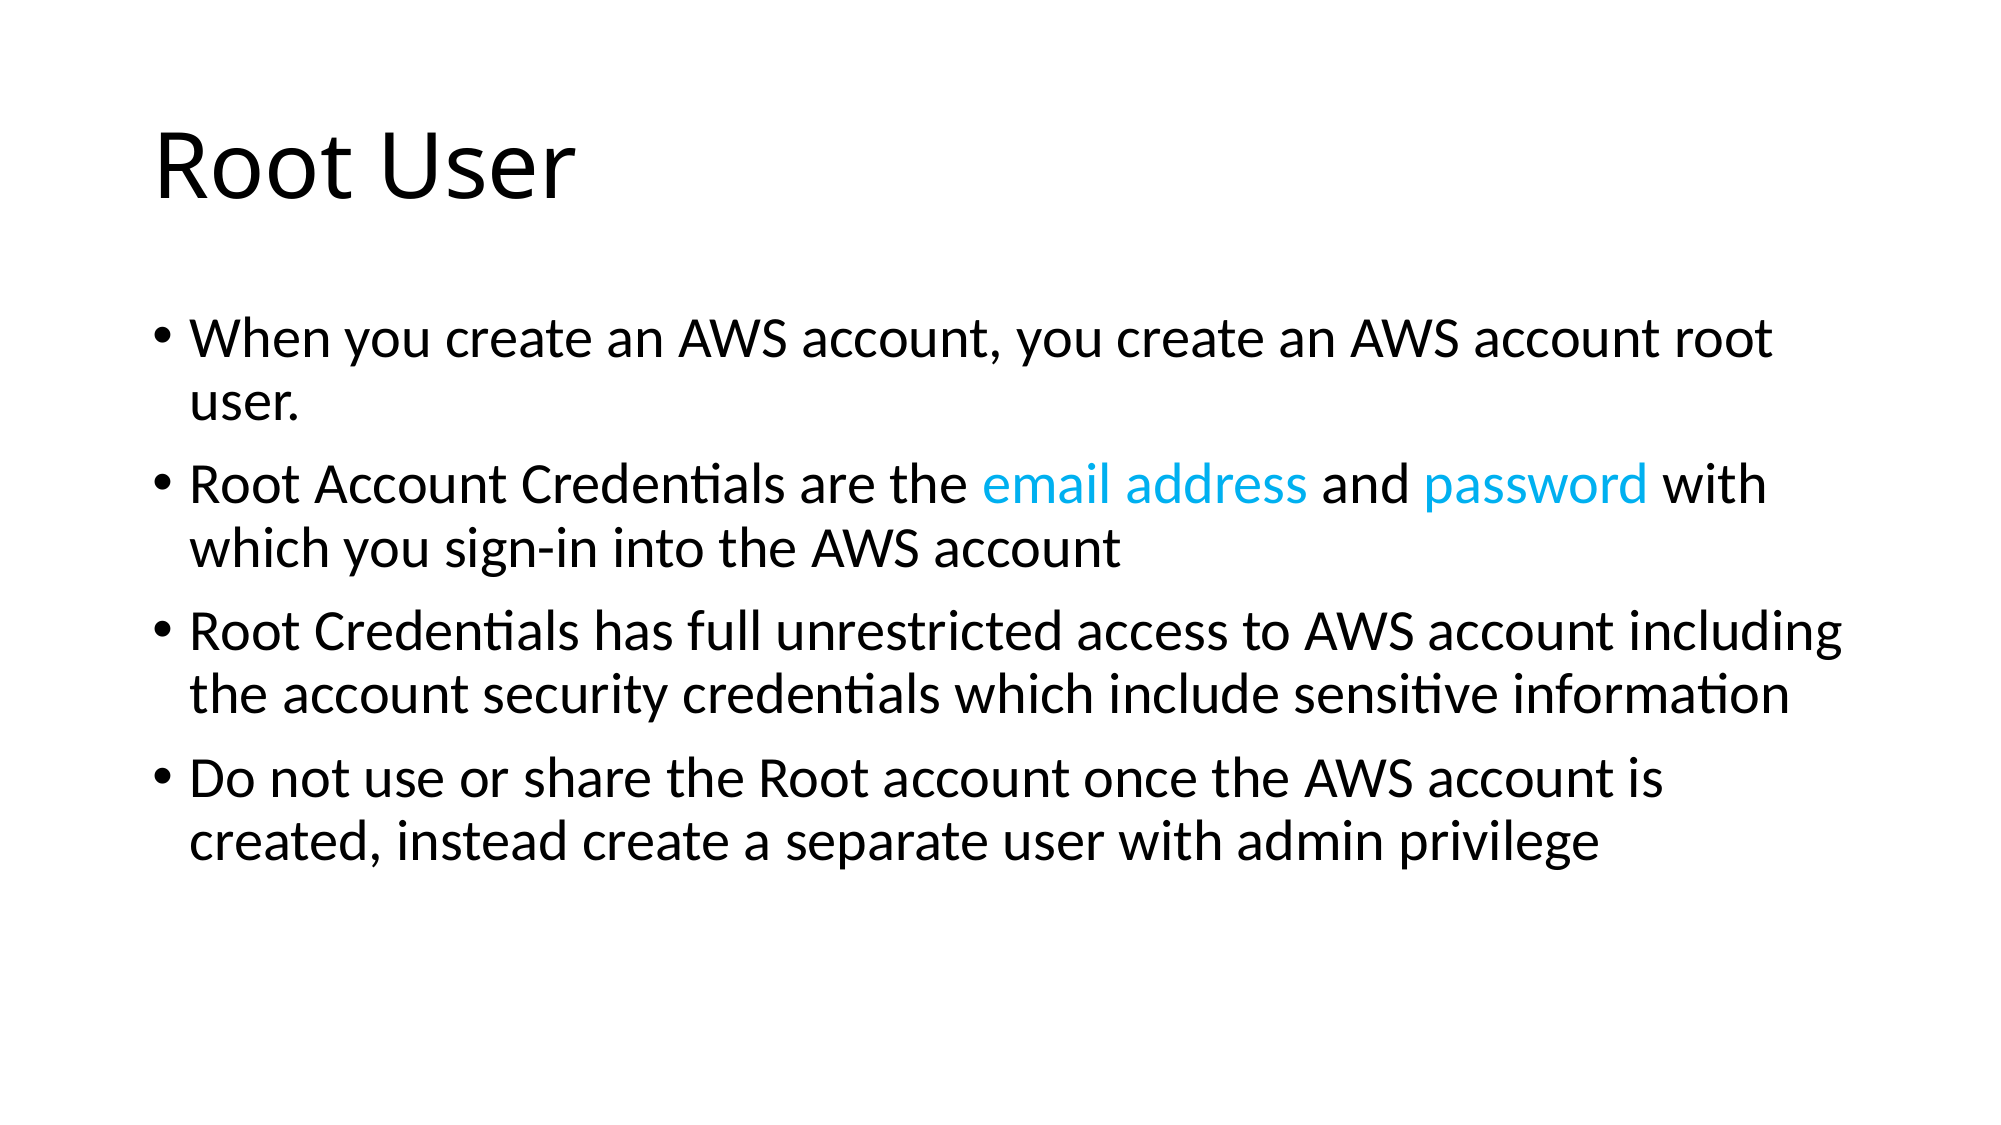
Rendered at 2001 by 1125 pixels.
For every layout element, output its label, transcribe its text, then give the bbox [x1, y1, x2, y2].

title Root User [137, 59, 1863, 278]
list When you create an AWS account, you create an AWS account root user. Root Account Credentials are the email address and password with which you sign-in into the AWS account Root Credentials has full unrestricted access to AWS account including the account security credentials which include sensitive information Do not use or share the Root account once the AWS account is created, instead create a separate user with admin privilege [137, 299, 1863, 1014]
